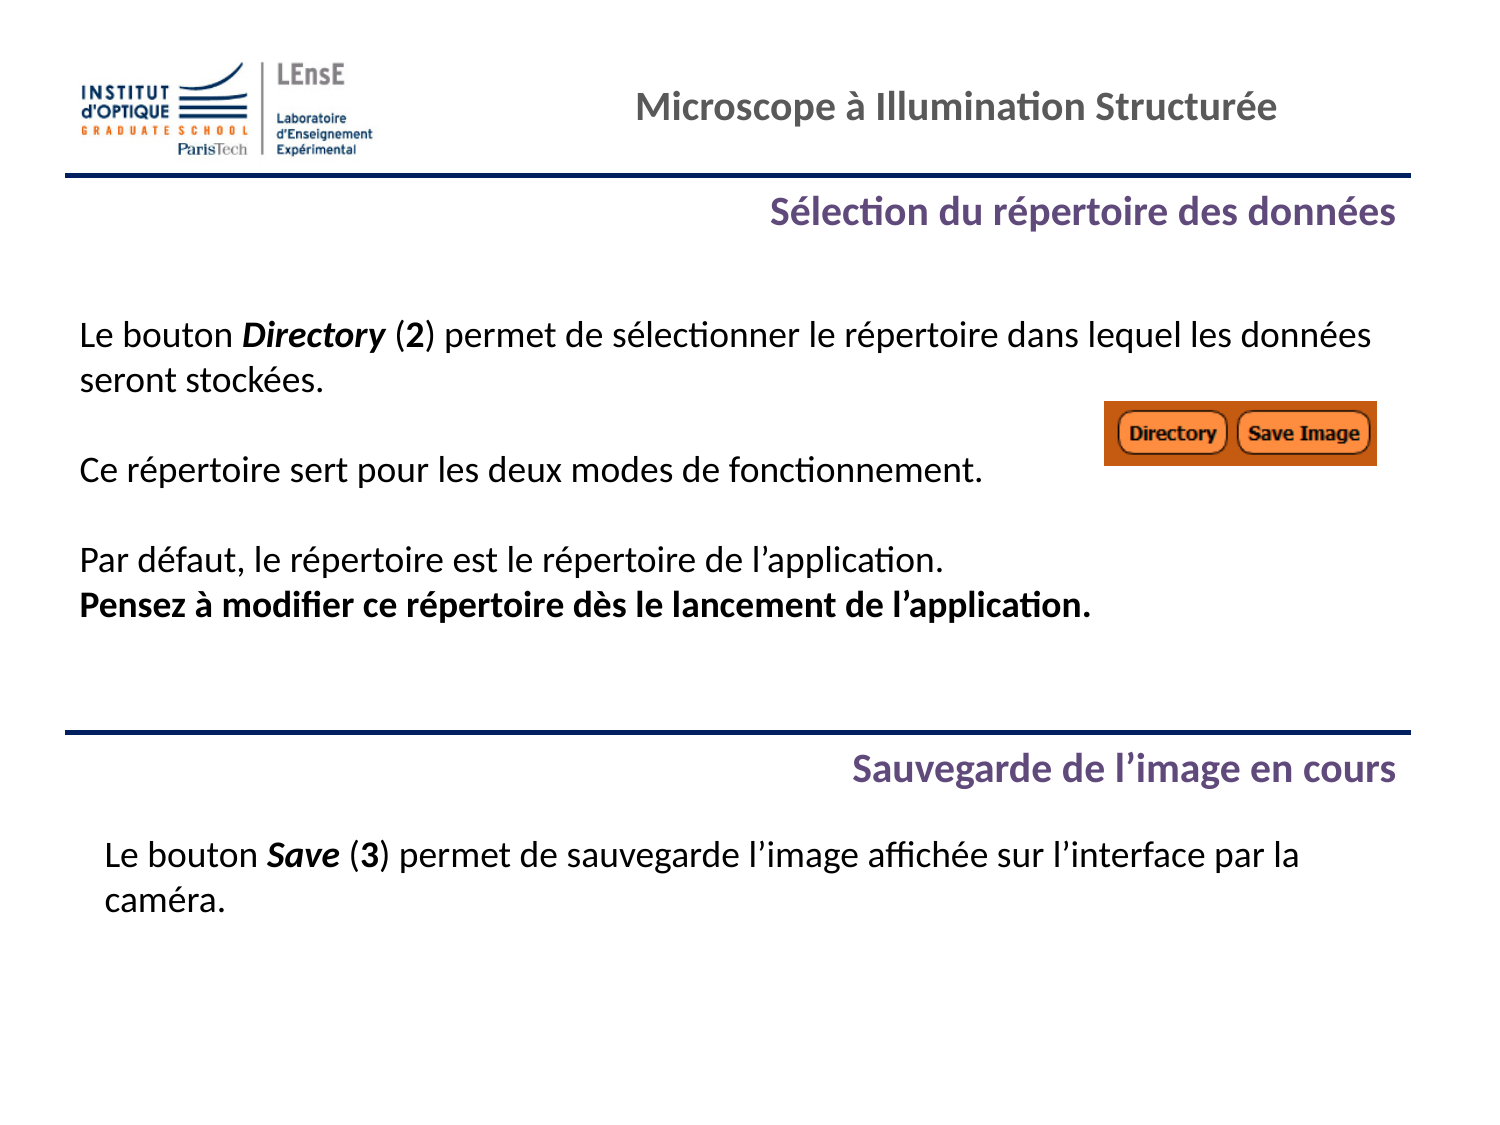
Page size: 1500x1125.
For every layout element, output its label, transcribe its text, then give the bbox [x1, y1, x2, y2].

picture [1104, 400, 1377, 466]
text_box Microscope à Illumination Structurée [549, 71, 1365, 136]
text_box Le bouton Save (3) permet de sauvegarde l’image affichée sur l’interface par la caméra. [89, 822, 1437, 927]
text_box Sauvegarde de l’image en cours [572, 737, 1412, 798]
text_box Le bouton Directory (2) permet de sélectionner le répertoire dans lequel les données seront stockées. Ce répertoire sert pour les deux modes de fonctionnement. Par défaut, le répertoire est le répertoire de l’application. Pensez à modifier ce répertoire dès le lancement de l’application. [64, 302, 1412, 633]
text_box Sélection du répertoire des données [572, 181, 1412, 241]
picture [52, 32, 402, 176]
